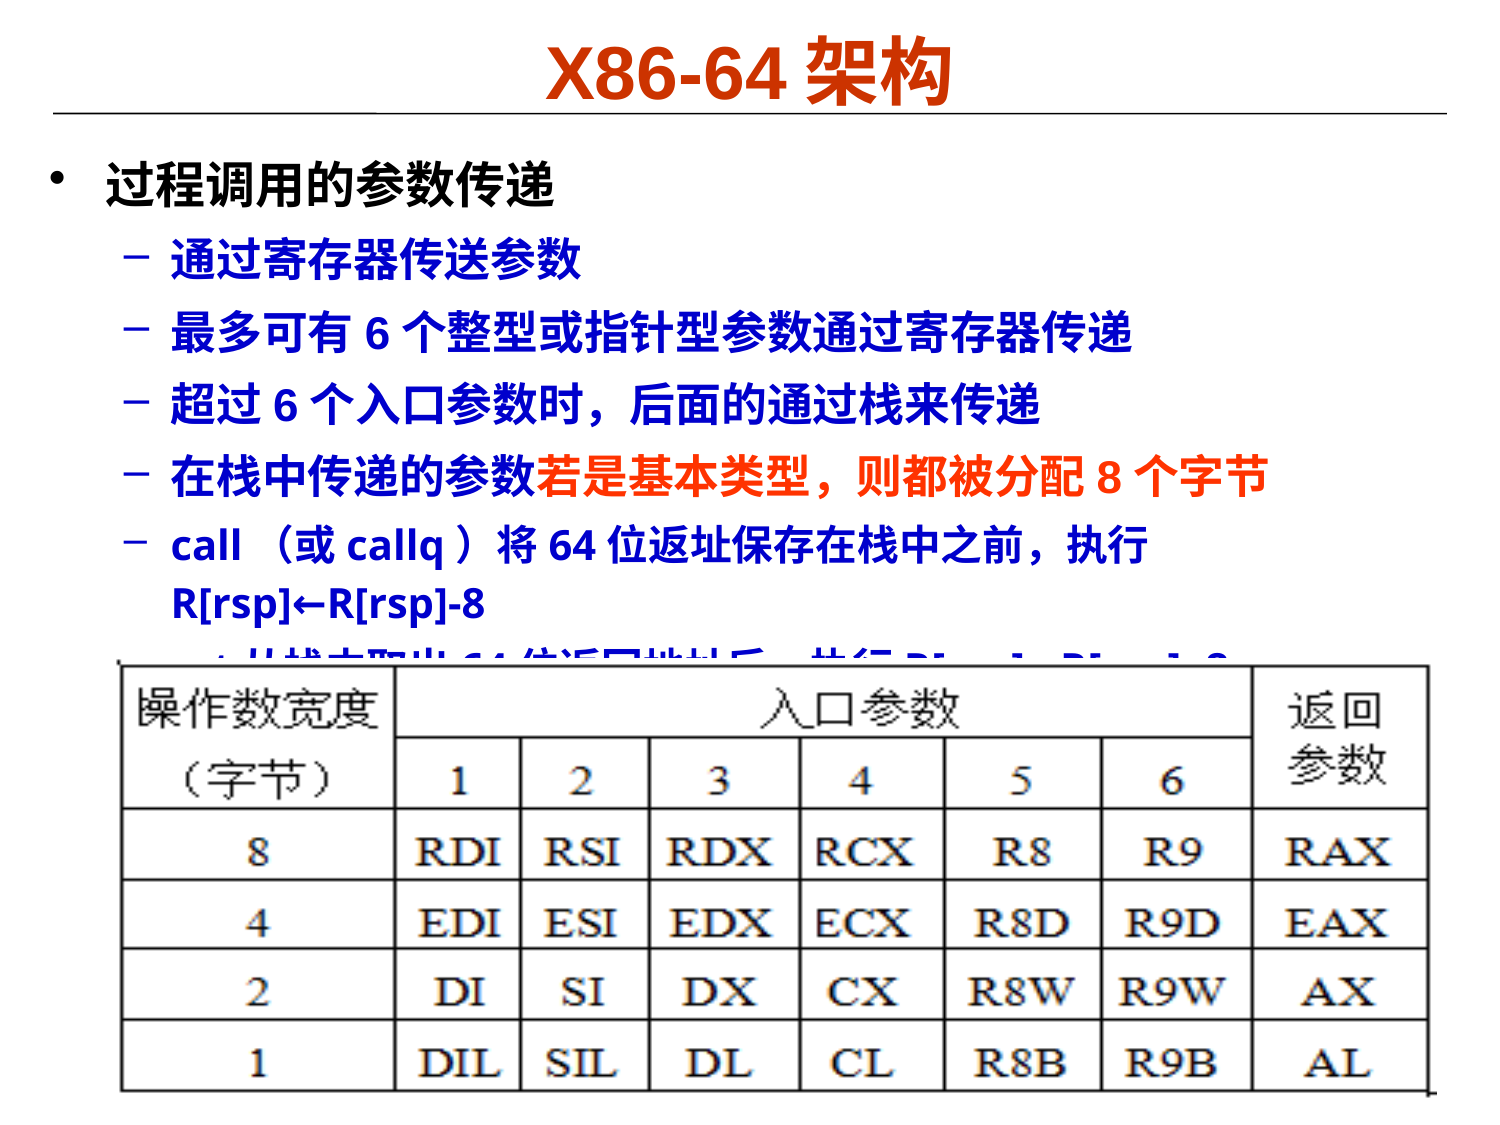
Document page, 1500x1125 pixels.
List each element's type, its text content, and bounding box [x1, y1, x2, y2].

title X86-64架构 [74, 23, 1426, 116]
list 过程调用的参数传递 通过寄存器传送参数 最多可有6个整型或指针型参数通过寄存器传递 超过6个入口参数时，后面的通过栈来传递 在栈中传递的参数若是基本类型，则都被分配8个字节 call（或callq）将64位返址保存在栈中之前，执行R[rsp]←R[rsp]-8 ret从栈中取出64位返回地址后，执行R[rsp]←R[rsp]+8 [33, 136, 1460, 704]
picture [114, 658, 1437, 1104]
